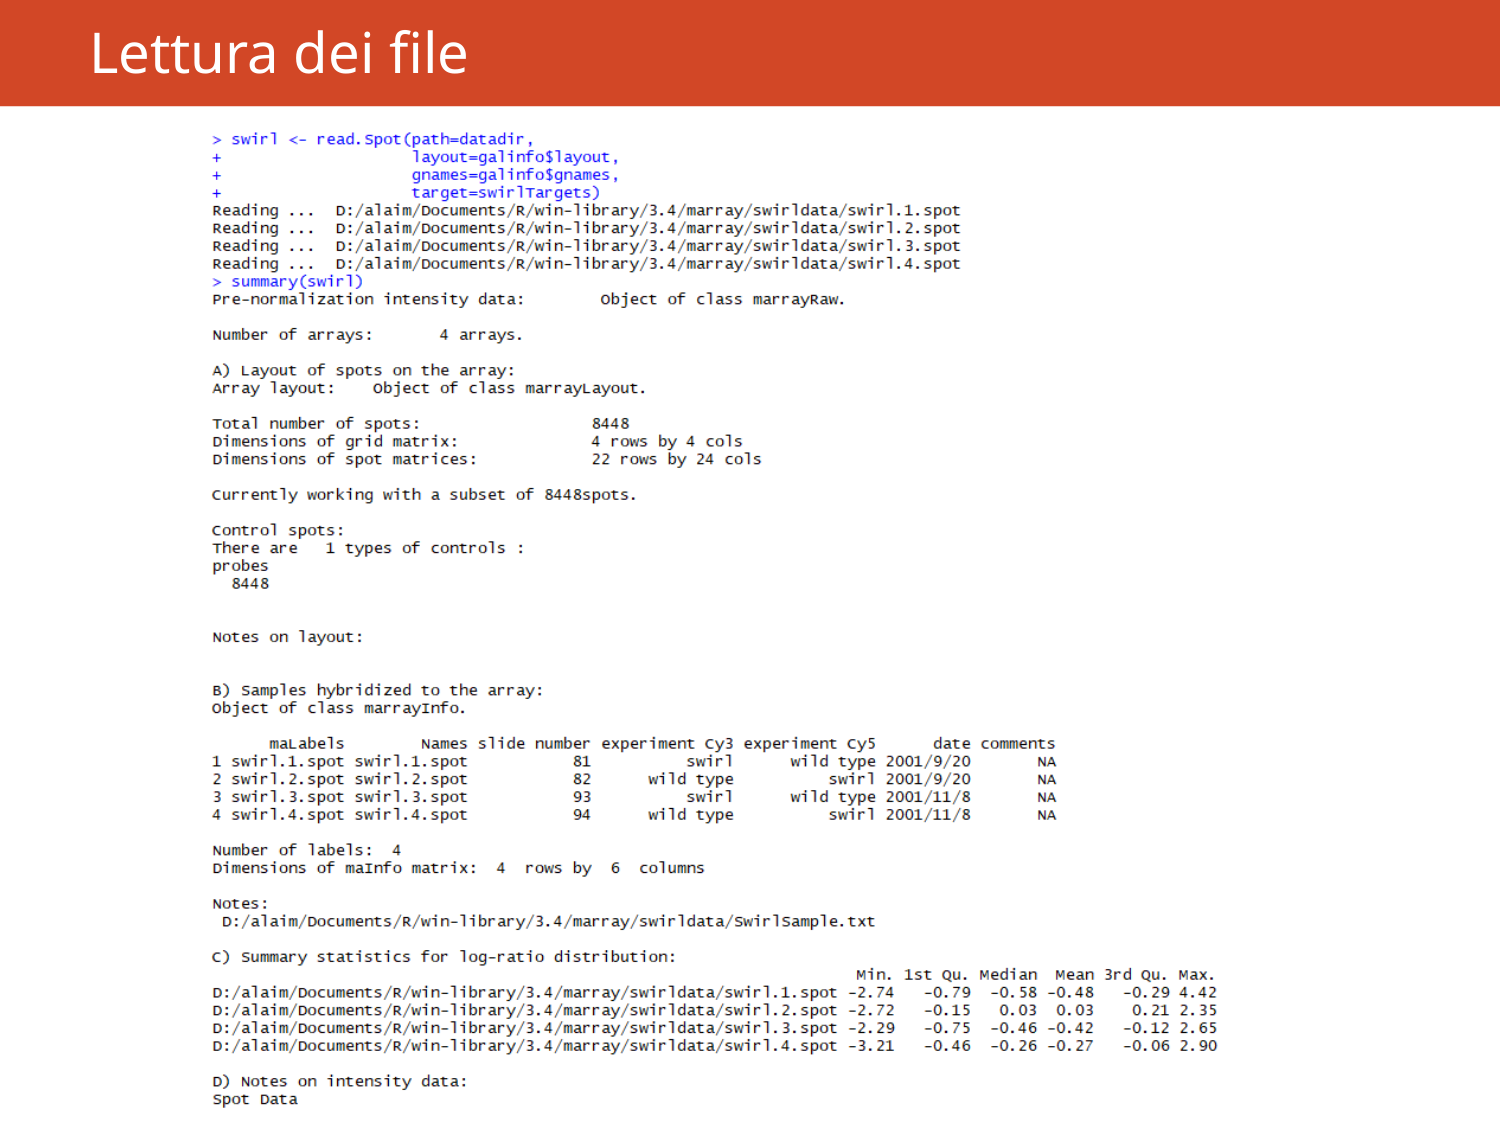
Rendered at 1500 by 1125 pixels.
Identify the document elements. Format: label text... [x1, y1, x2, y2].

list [209, 129, 1290, 1109]
title Lettura dei file [74, 0, 1397, 93]
